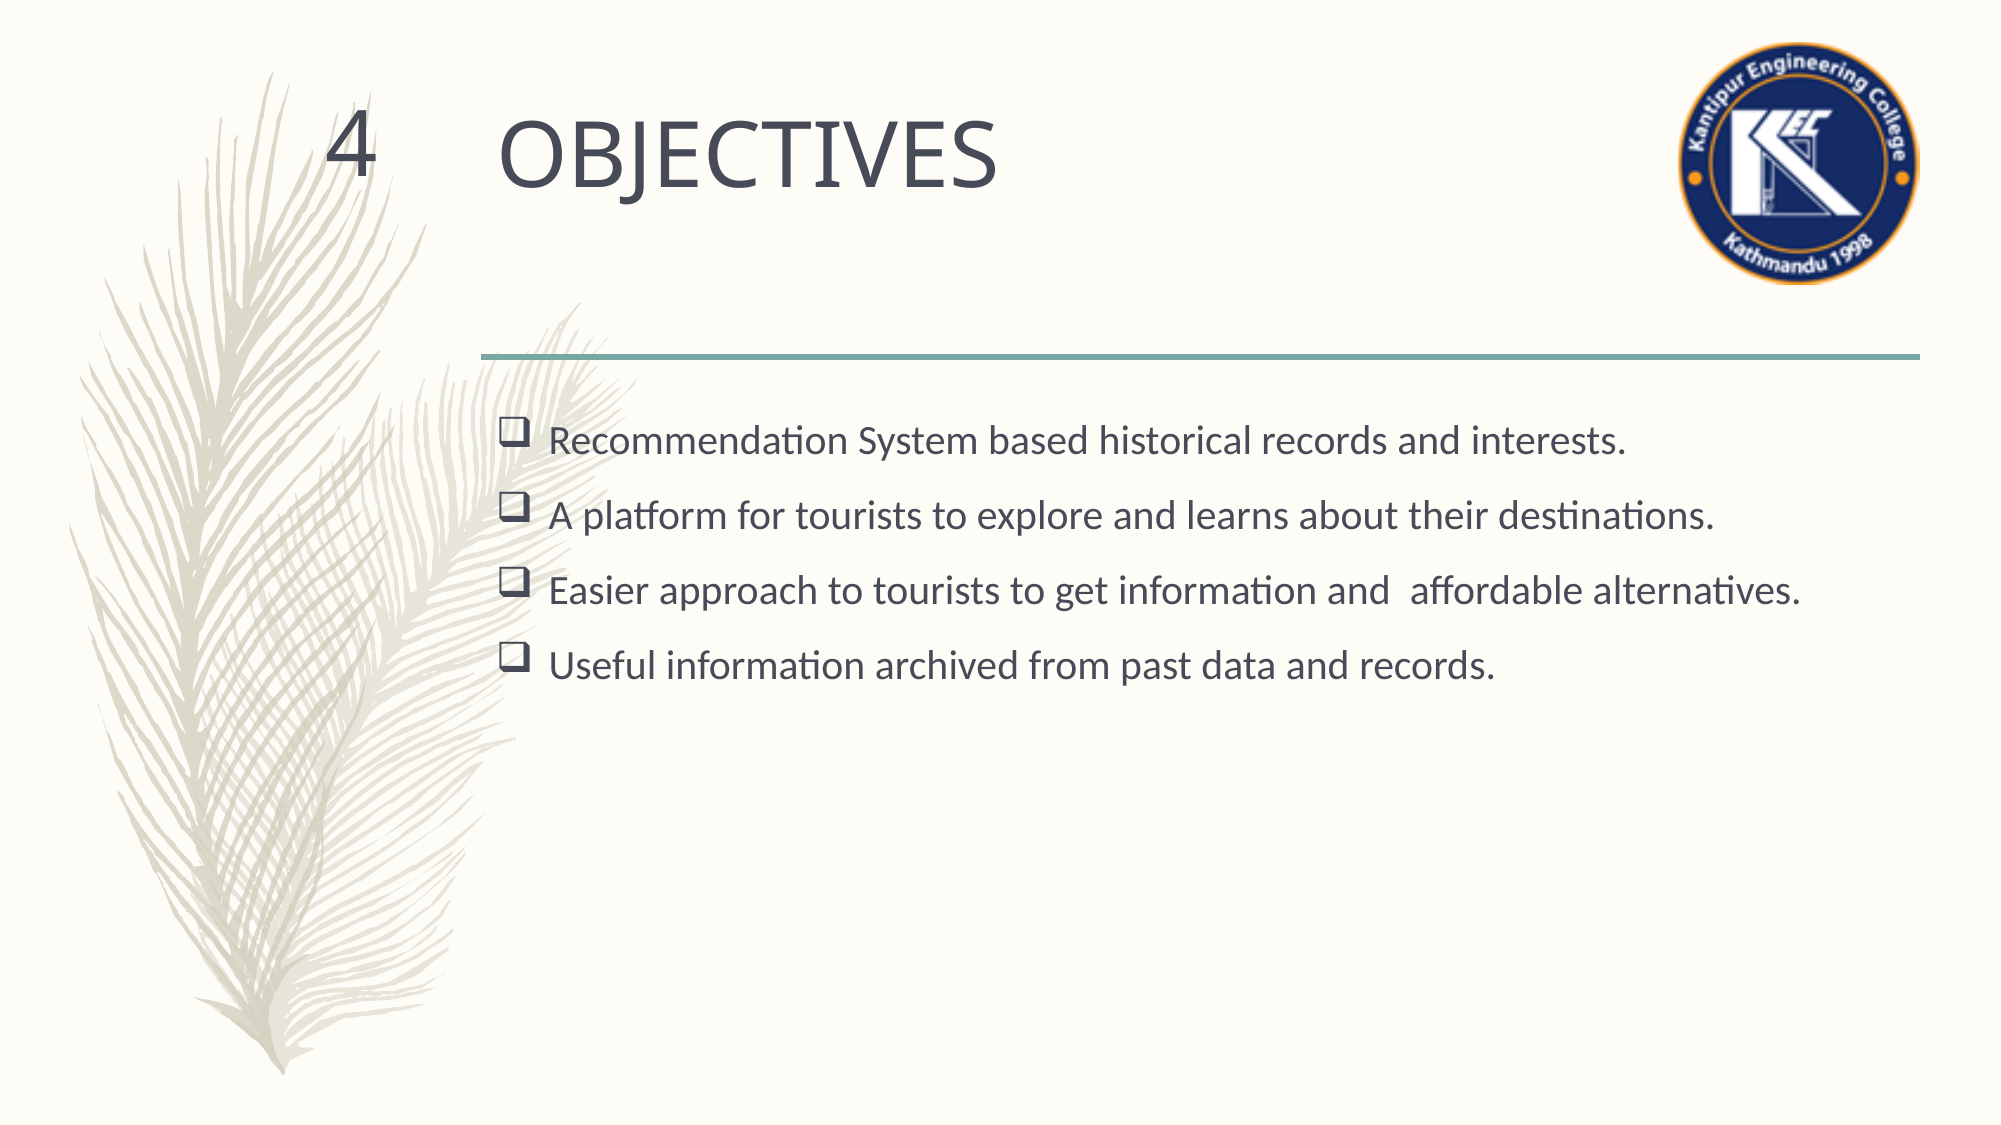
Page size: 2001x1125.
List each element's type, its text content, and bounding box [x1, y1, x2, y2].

picture [1677, 42, 1921, 285]
list Recommendation System based historical records and interests. A platform for tourists to explore and learns about their destinations. Easier approach to tourists to get information and affordable alternatives. Useful information archived from past data and records. [481, 399, 1920, 999]
title OBJECTIVES [481, 93, 1920, 350]
slide_number 4 [84, 118, 394, 218]
